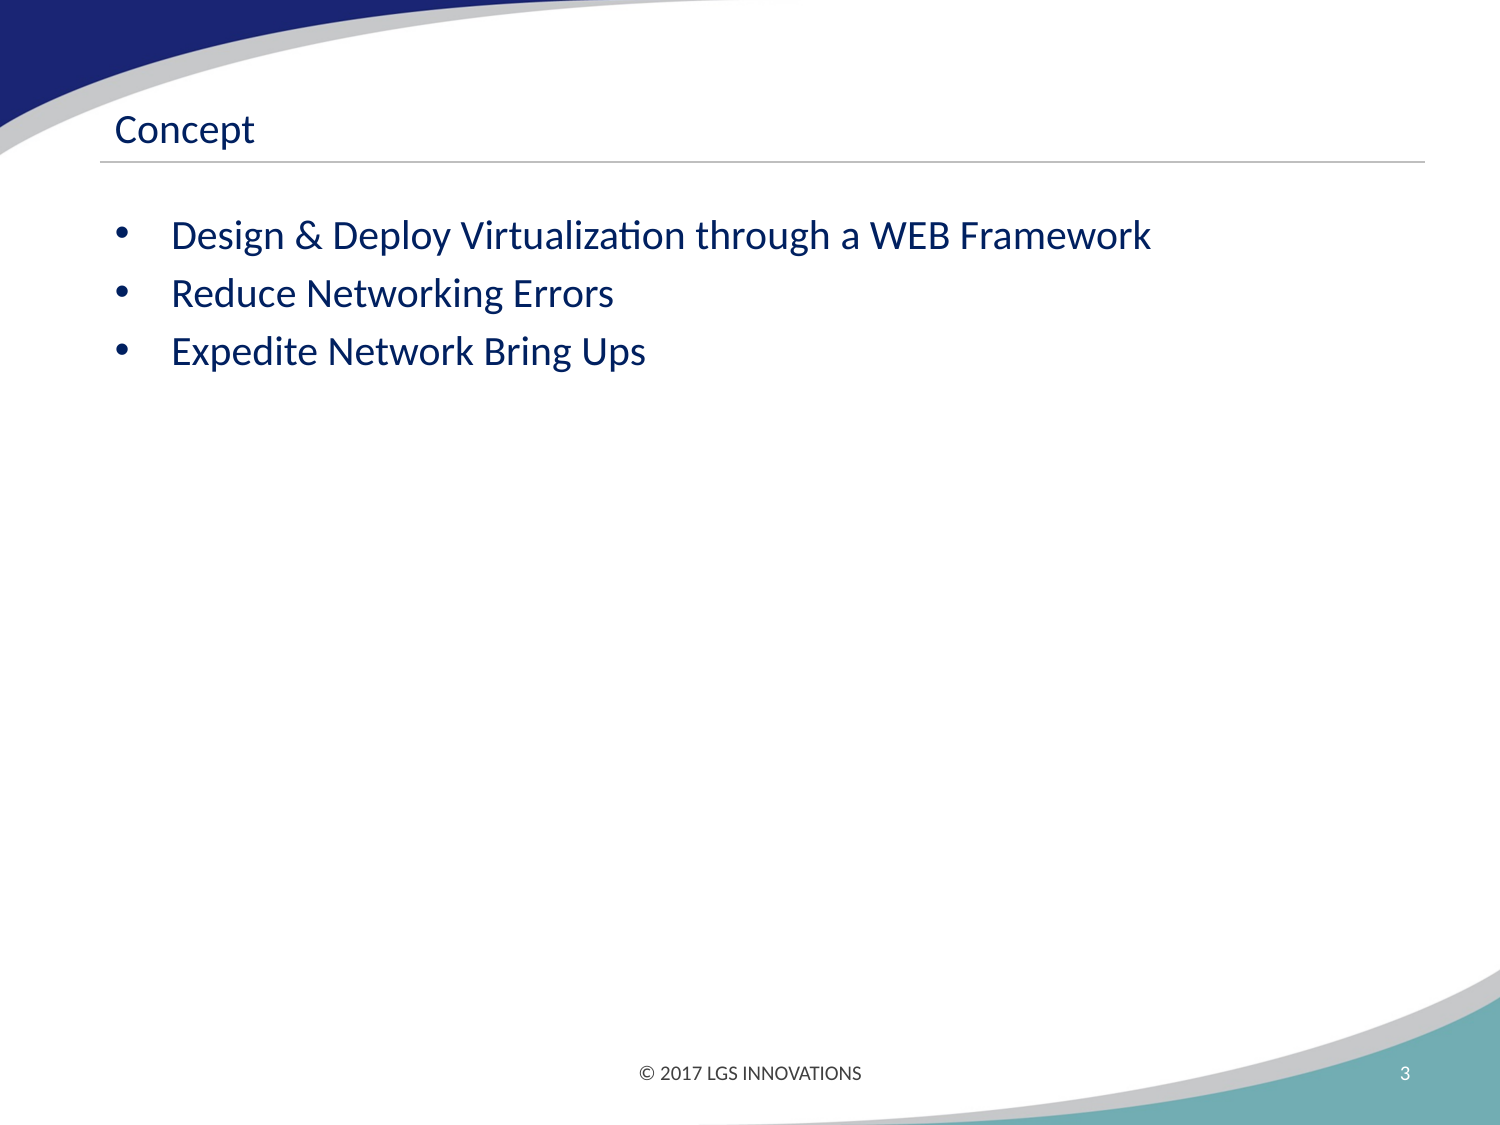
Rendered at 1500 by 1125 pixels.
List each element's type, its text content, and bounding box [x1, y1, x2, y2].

picture [0, 0, 1500, 1125]
slide_number 3 [1074, 1052, 1425, 1113]
title Concept [99, 94, 1425, 160]
list Design & Deploy Virtualization through a WEB Framework Reduce Networking Errors Expedite Network Bring Ups [99, 200, 1425, 675]
footer © 2017 LGS INNOVATIONS [512, 1052, 988, 1113]
